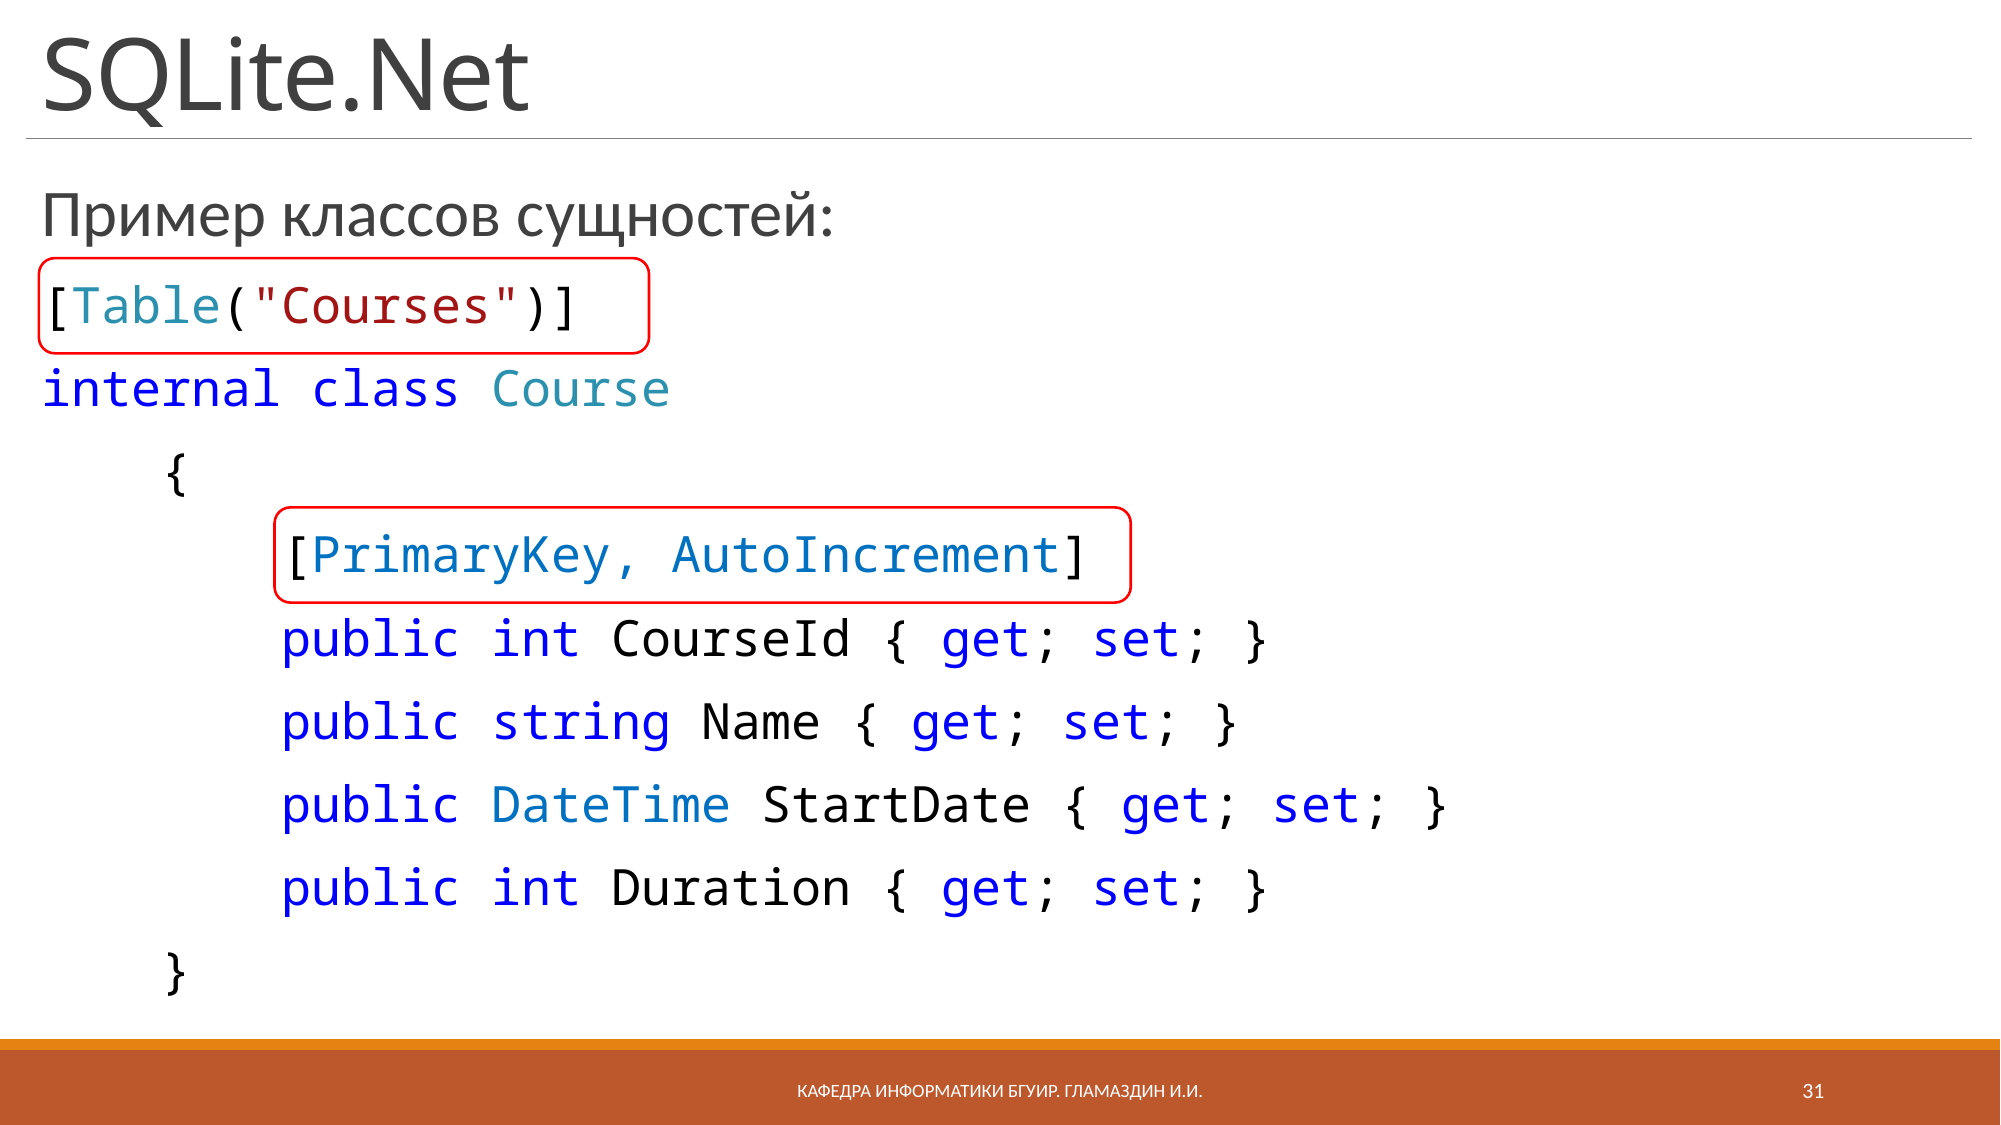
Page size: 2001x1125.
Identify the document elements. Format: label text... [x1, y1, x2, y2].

slide_number 31 [1624, 1059, 1840, 1120]
text_box [273, 506, 1133, 604]
title SQLite.Net [25, 14, 1972, 139]
list Пример классов сущностей: [Table("Courses")] internal class Course { [PrimaryKey, AutoIncrement] public int CourseId { get; set; } public string Name { get; set; } public DateTime StartDate { get; set; } public int Duration { get; set; } } [25, 171, 1972, 1034]
text_box [37, 256, 651, 355]
footer Кафедра информатики бгуир. Гламаздин И.и. [604, 1059, 1396, 1120]
